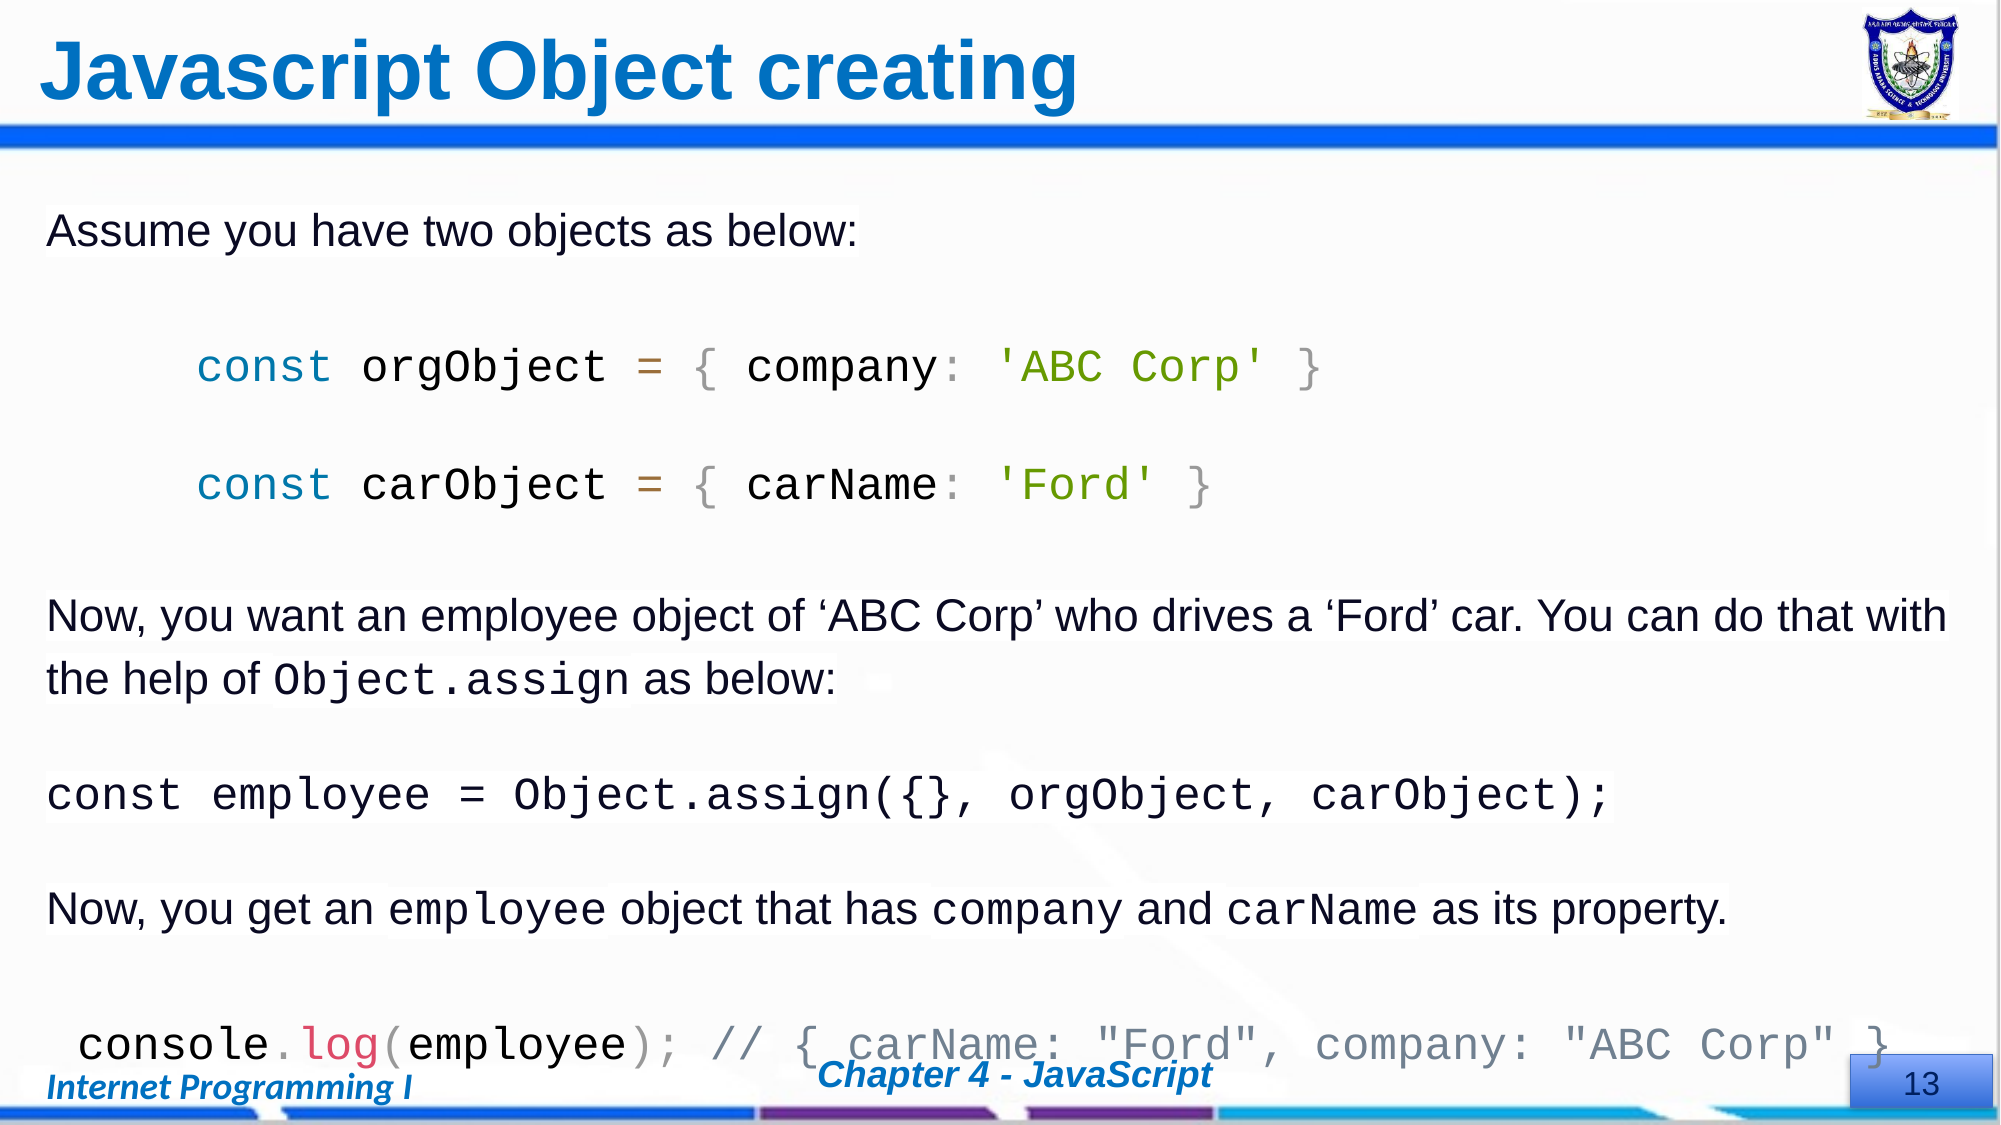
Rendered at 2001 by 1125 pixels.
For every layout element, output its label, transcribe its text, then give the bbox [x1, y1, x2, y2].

slide_number Internet Programming I [31, 1054, 482, 1115]
list Assume you have two objects as below: const orgObject = { company: 'ABC Corp' } const carObject = { carName: 'Ford' } Now, you want an employee object of ‘ABC Corp’ who drives a ‘Ford’ car. You can do that with the help of Object.assign as below: const employee = Object.assign({}, orgObject, carObject); Now, you get an employee object that has company and carName as its property. console.log(employee); // { carName: "Ford", company: "ABC Corp" } [31, 130, 2000, 1055]
title Javascript Object creating [24, 32, 1319, 113]
picture [0, 0, 2001, 1125]
footer Chapter 4 - JavaScript [761, 1042, 1268, 1103]
